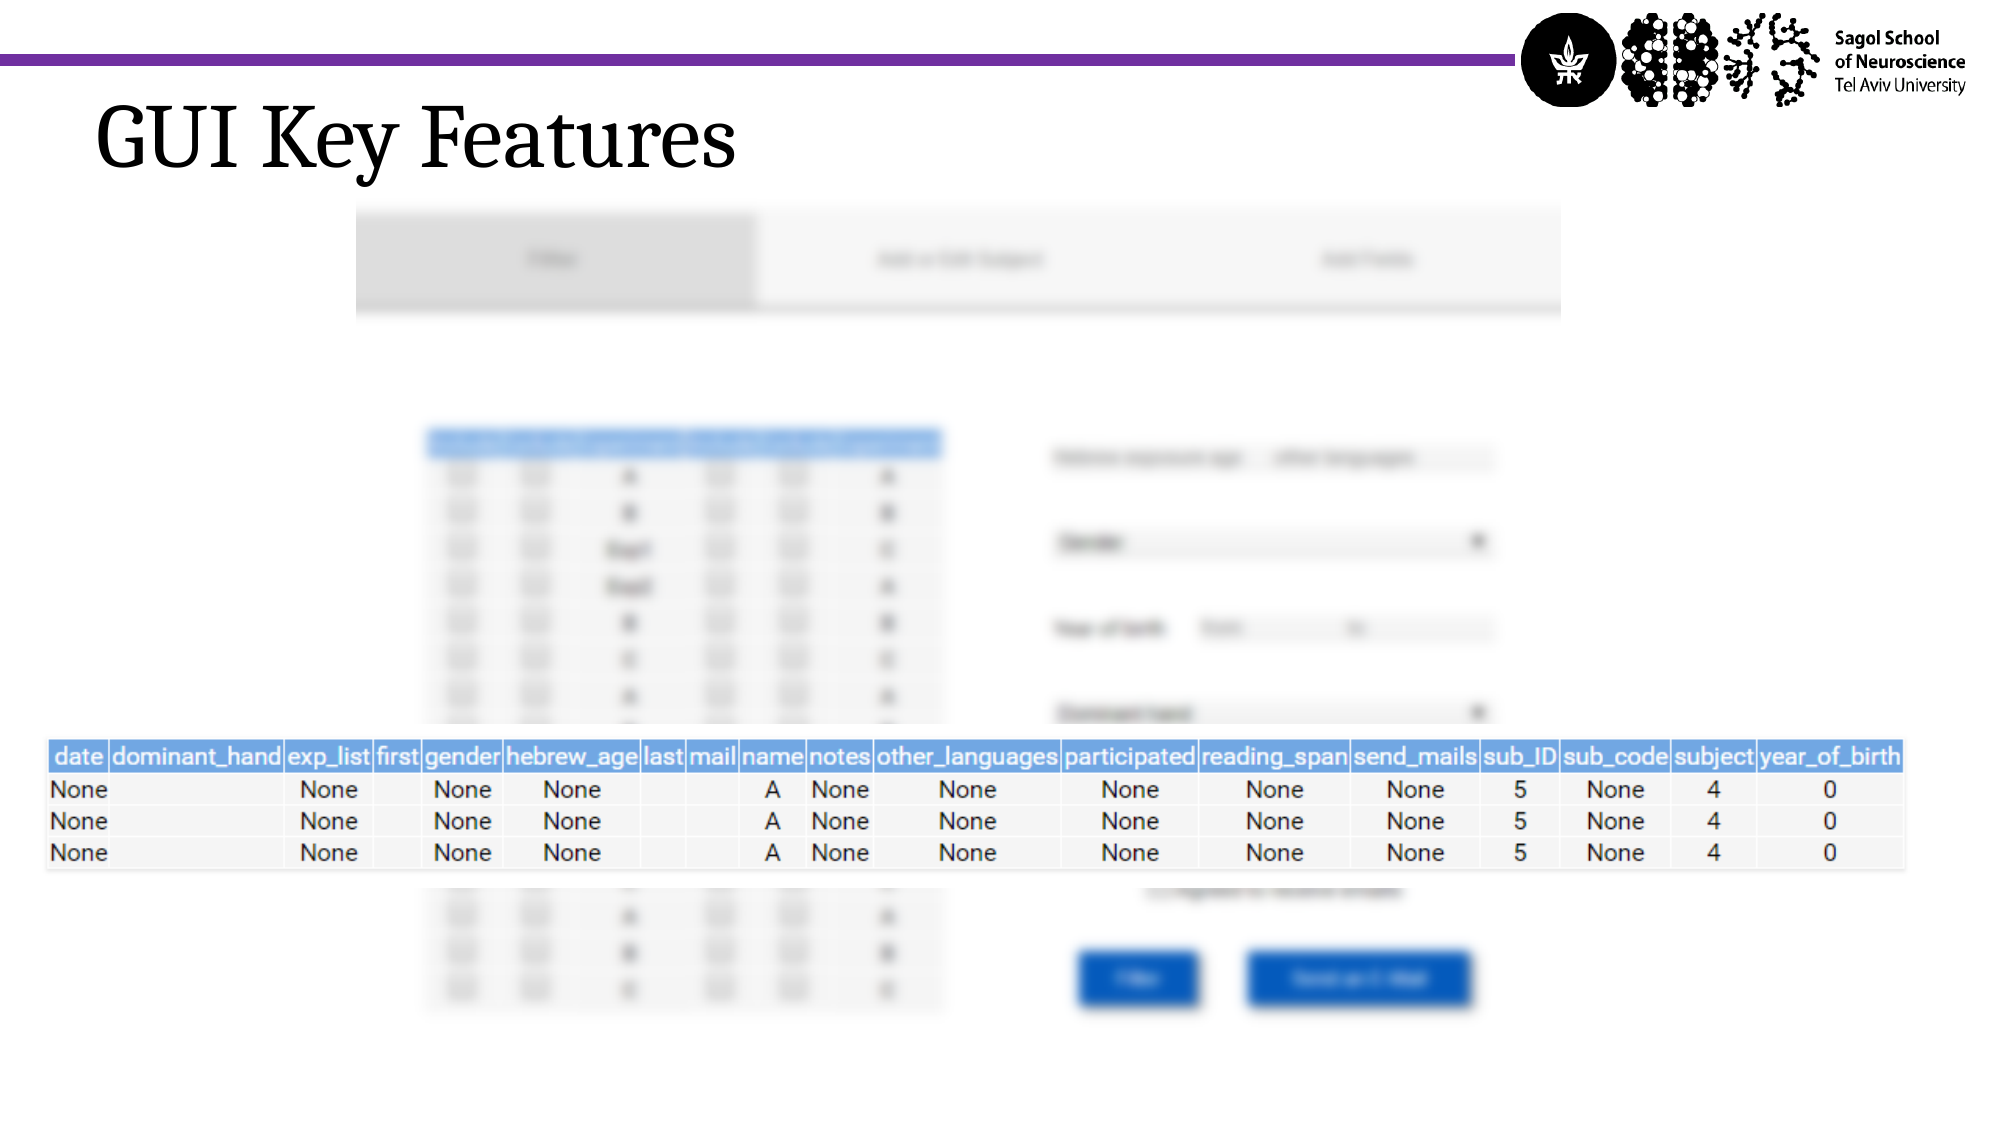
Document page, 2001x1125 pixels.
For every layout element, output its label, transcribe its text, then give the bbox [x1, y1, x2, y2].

picture [35, 198, 1922, 1102]
title GUI Key Features [81, 28, 1807, 247]
picture [1514, 13, 1986, 107]
